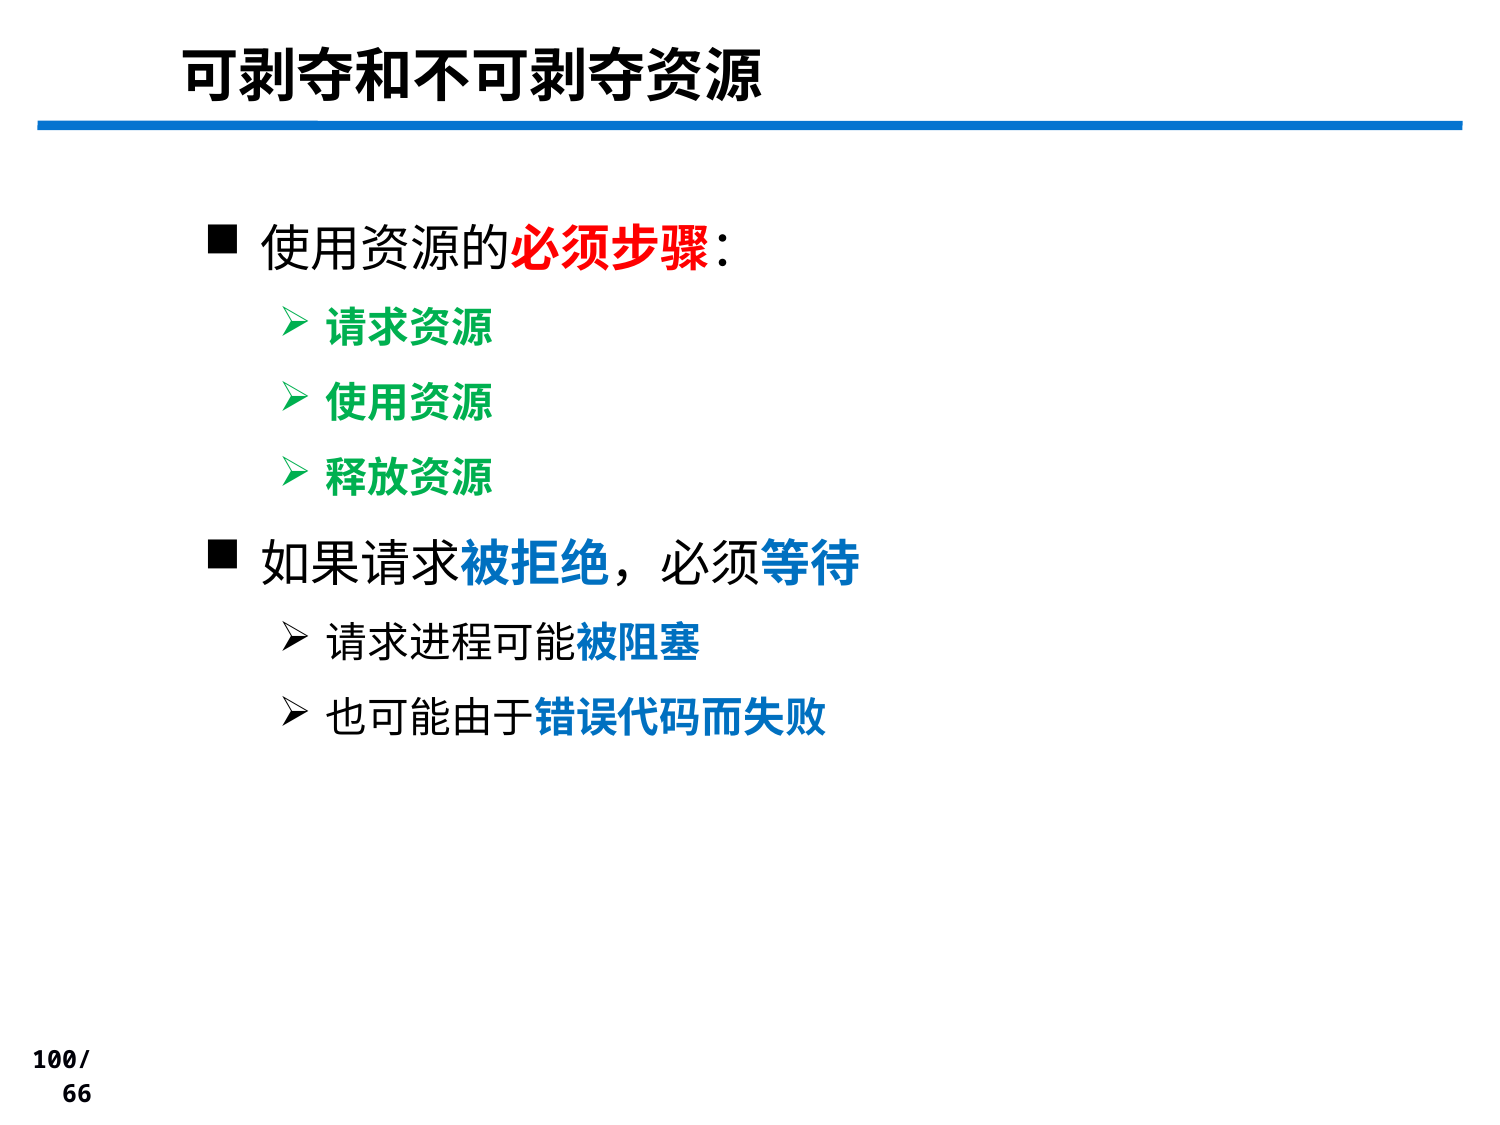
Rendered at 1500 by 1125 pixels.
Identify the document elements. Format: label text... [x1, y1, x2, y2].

title 可剥夺和不可剥夺资源 [165, 30, 904, 108]
list 使用资源的必须步骤： 请求资源 使用资源 释放资源 如果请求被拒绝，必须等待 请求进程可能被阻塞 也可能由于错误代码而失败 [188, 178, 1158, 948]
